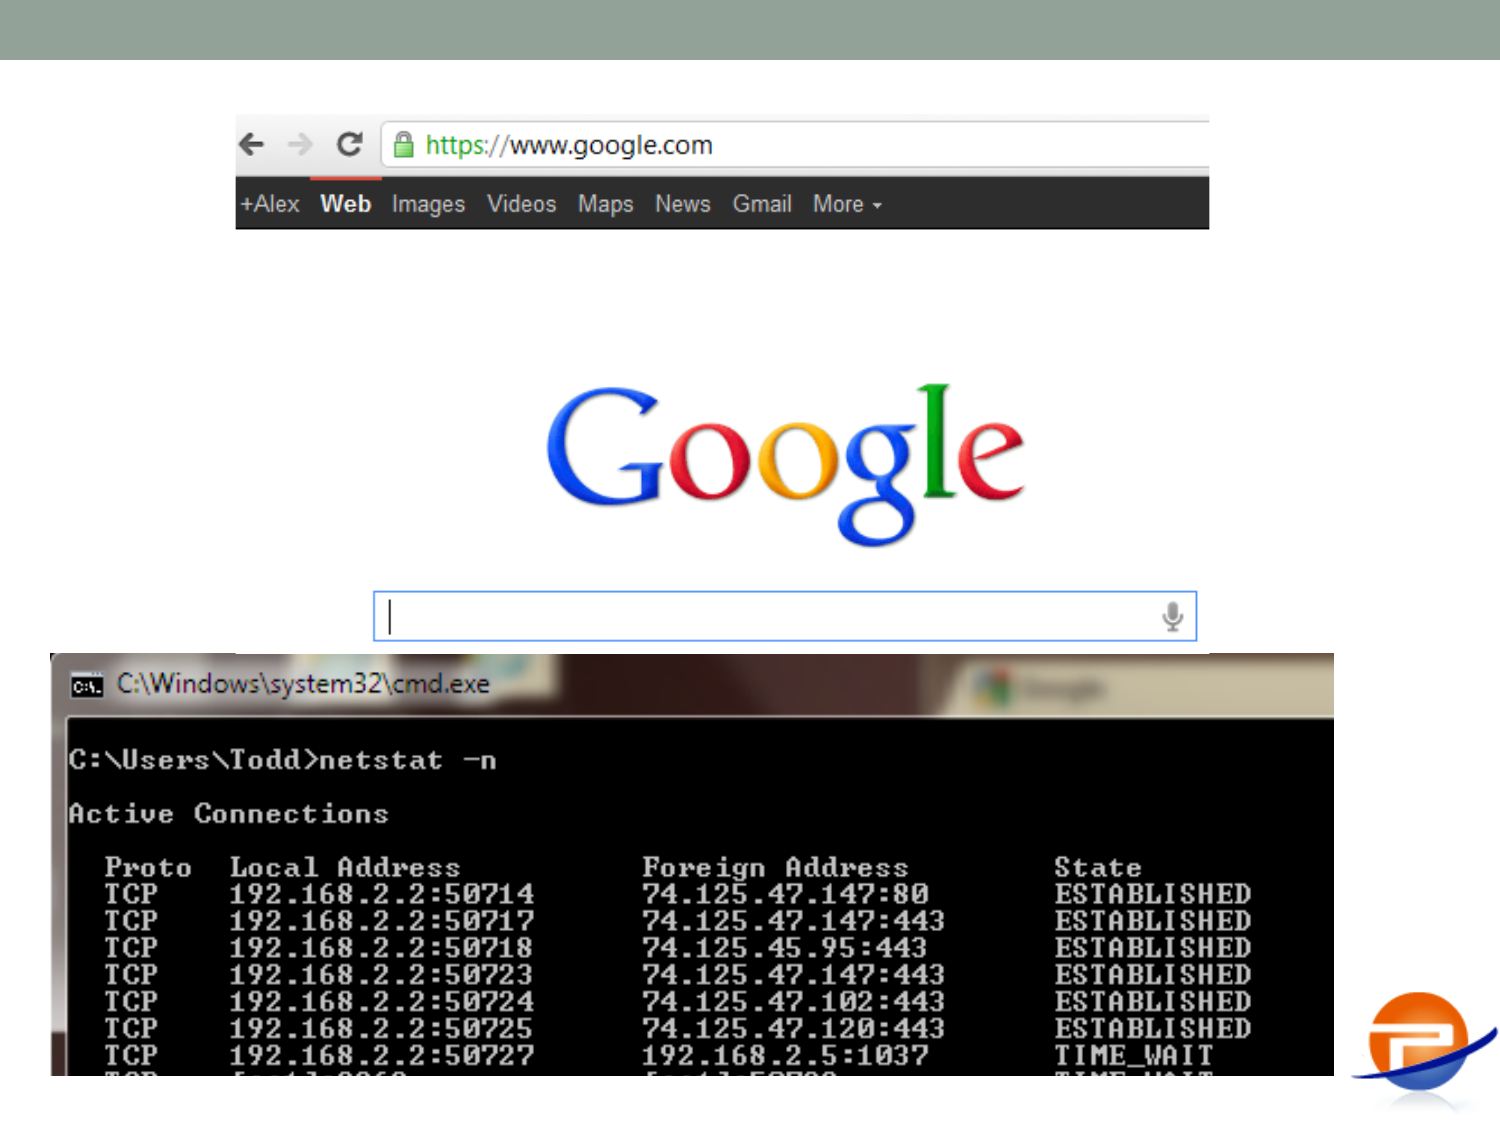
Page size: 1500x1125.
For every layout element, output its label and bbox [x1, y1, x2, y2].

picture [1350, 991, 1500, 1119]
picture [49, 113, 1335, 1076]
